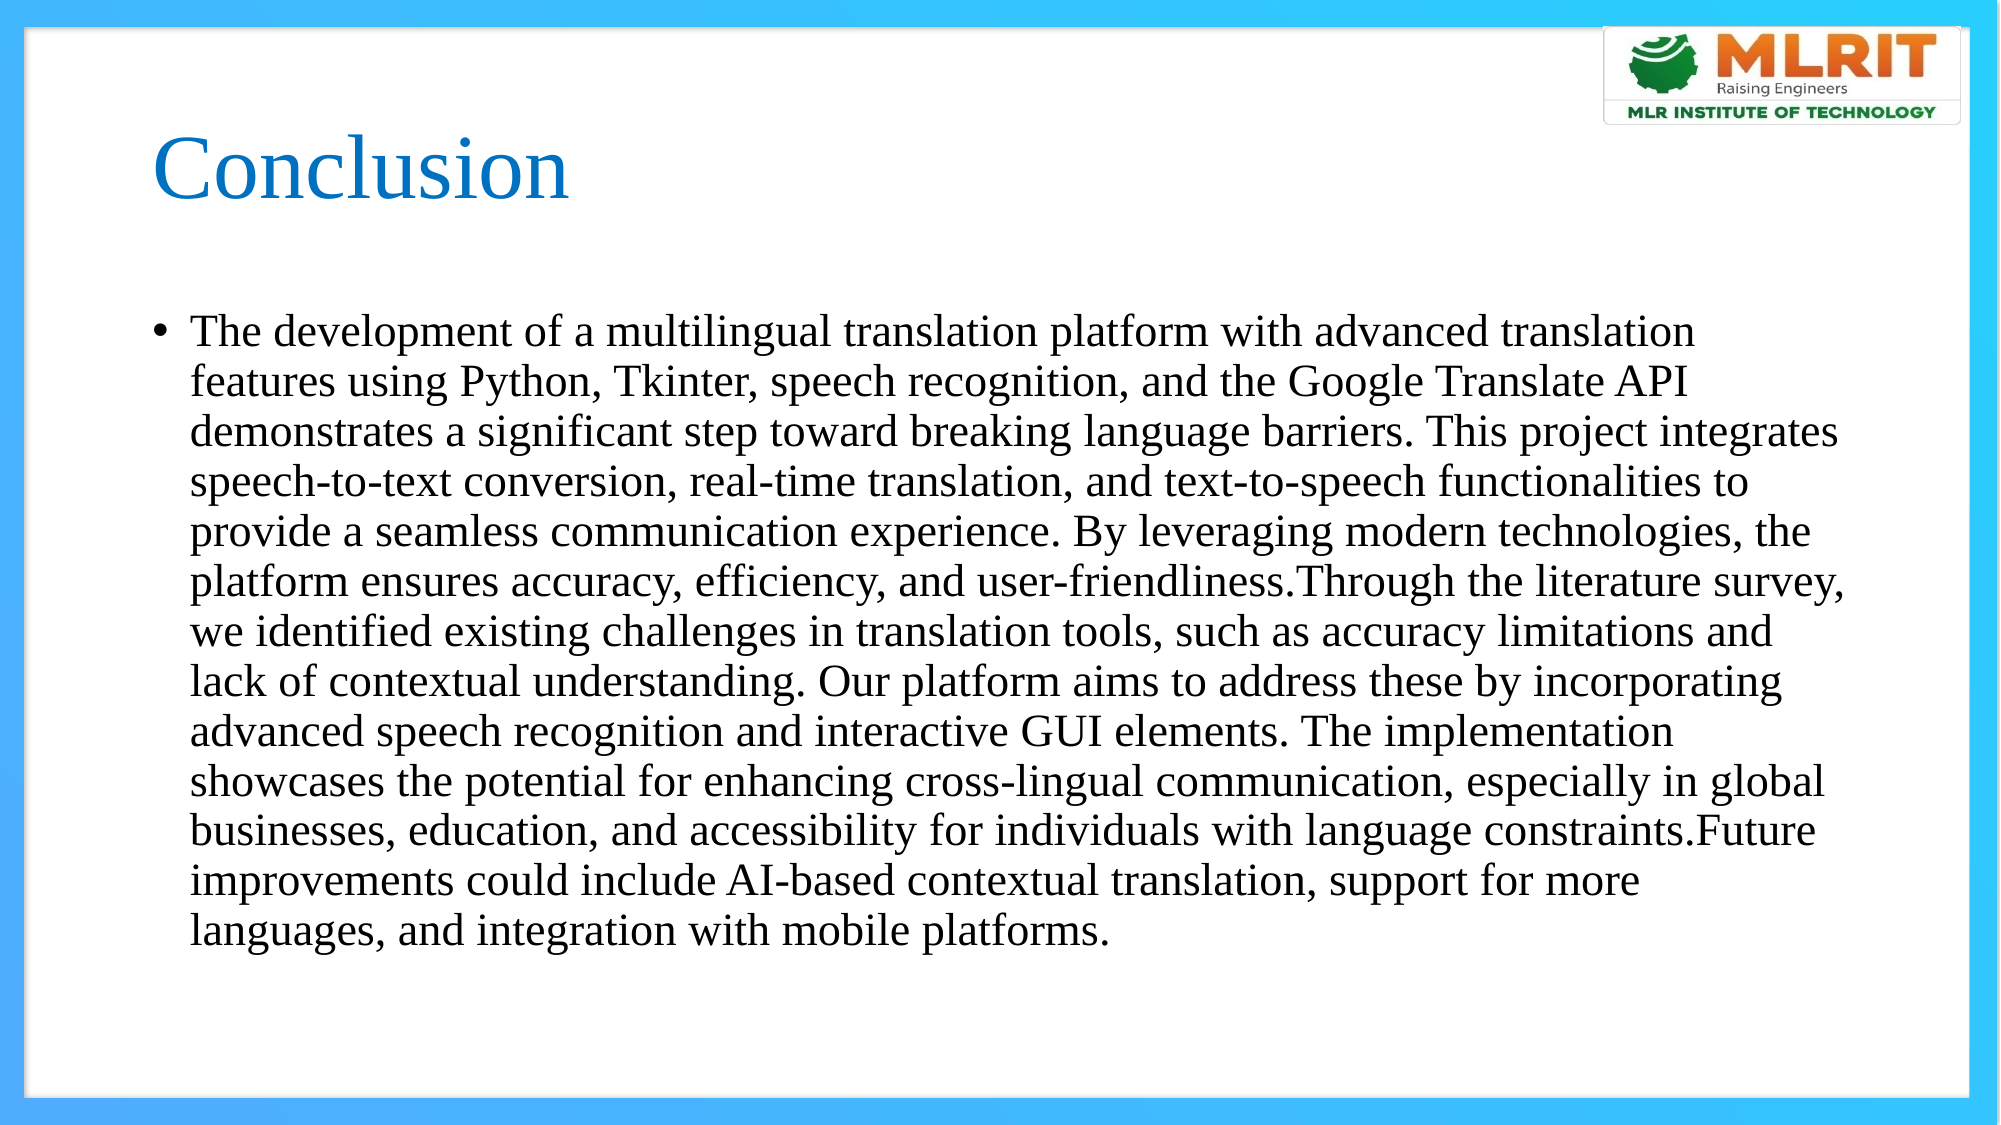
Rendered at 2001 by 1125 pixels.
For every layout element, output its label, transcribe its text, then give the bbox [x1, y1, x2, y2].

list The development of a multilingual translation platform with advanced translation features using Python, Tkinter, speech recognition, and the Google Translate API demonstrates a significant step toward breaking language barriers. This project integrates speech-to-text conversion, real-time translation, and text-to-speech functionalities to provide a seamless communication experience. By leveraging modern technologies, the platform ensures accuracy, efficiency, and user-friendliness.Through the literature survey, we identified existing challenges in translation tools, such as accuracy limitations and lack of contextual understanding. Our platform aims to address these by incorporating advanced speech recognition and interactive GUI elements. The implementation showcases the potential for enhancing cross-lingual communication, especially in global businesses, education, and accessibility for individuals with language constraints.Future improvements could include AI-based contextual translation, support for more languages, and integration with mobile platforms. [137, 299, 1863, 1014]
picture [1603, 26, 1961, 125]
text_box [0, 0, 1997, 1125]
title Conclusion [137, 59, 1863, 278]
